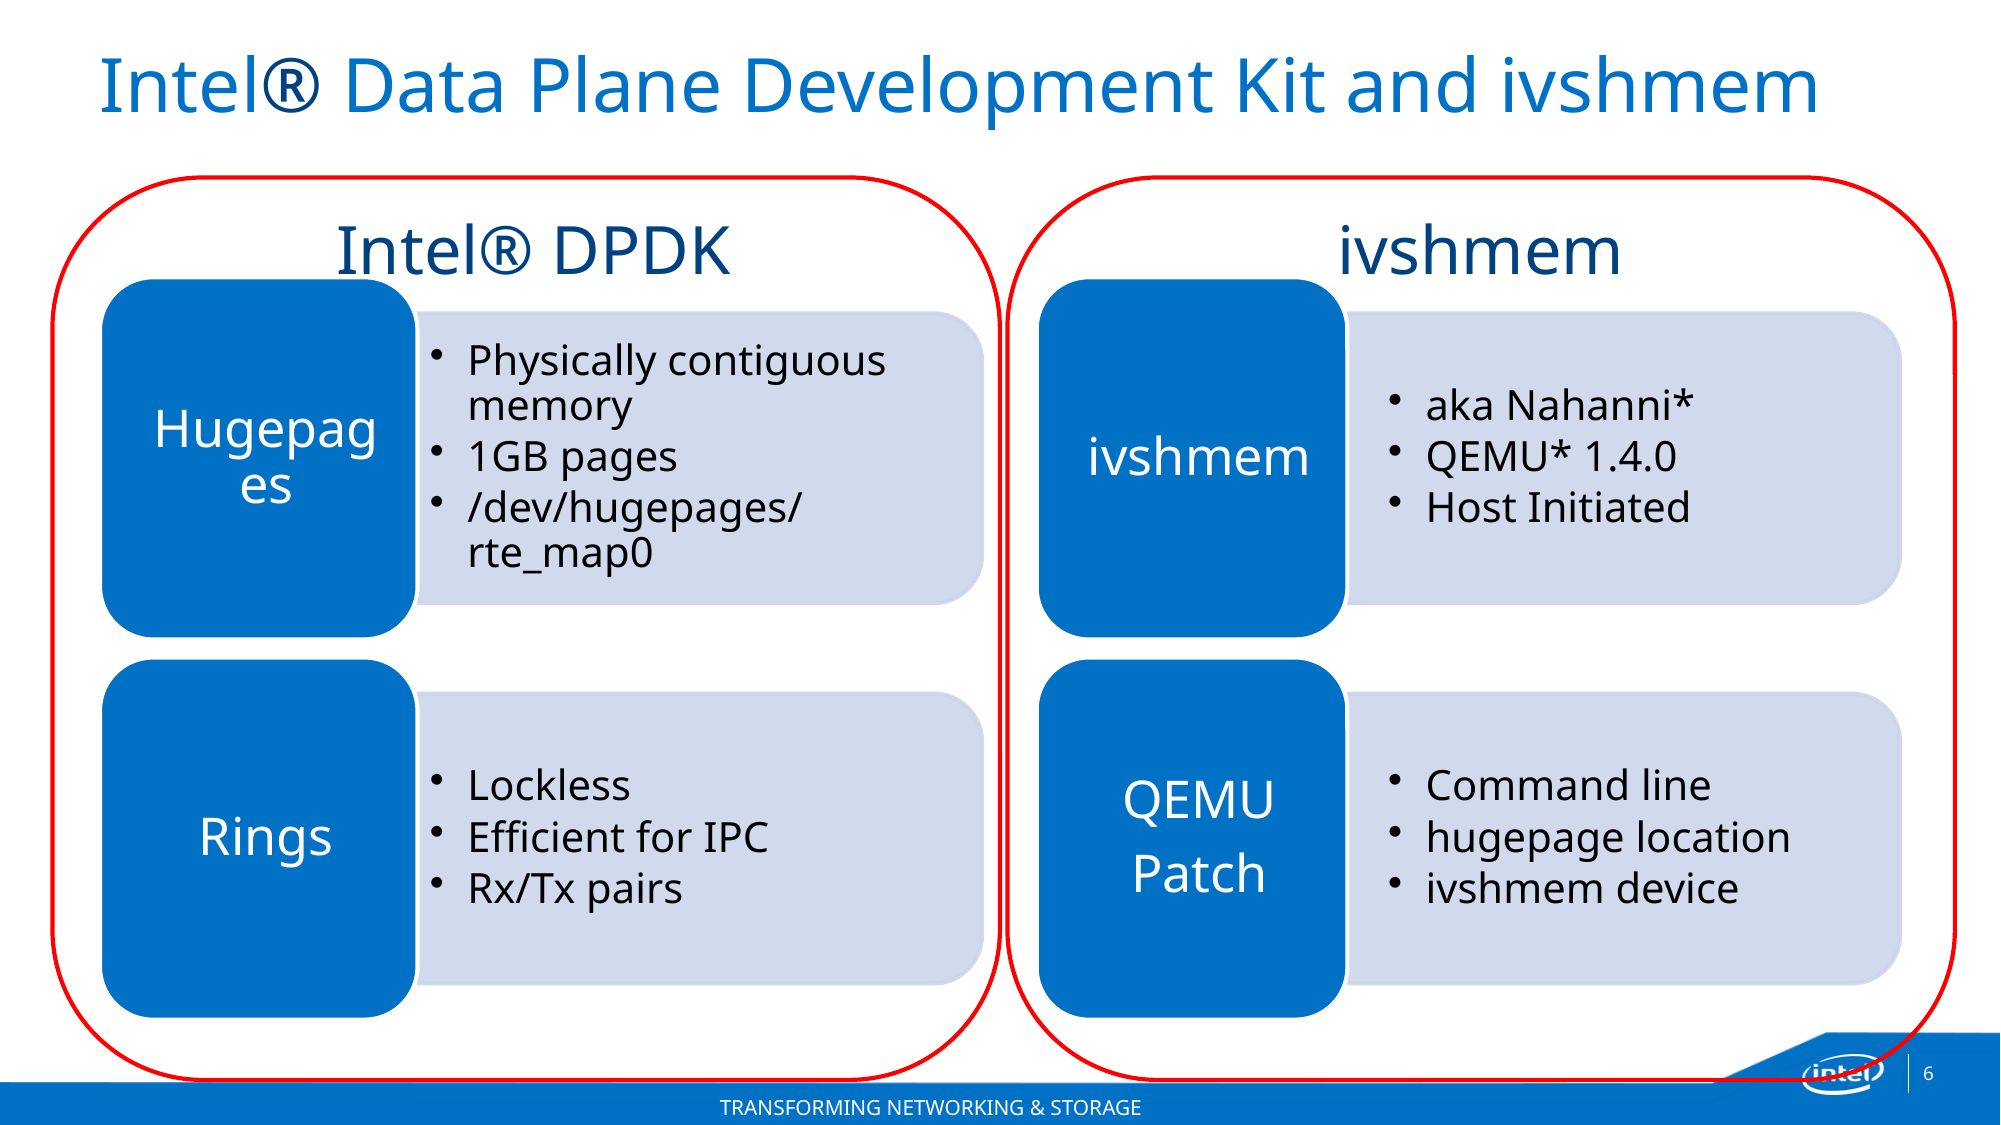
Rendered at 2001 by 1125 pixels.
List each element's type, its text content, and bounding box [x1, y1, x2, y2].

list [1036, 276, 1901, 1020]
text_box [1005, 175, 1957, 1083]
text_box Intel® DPDK [149, 200, 918, 275]
text_box ivshmem [1097, 200, 1865, 275]
picture [0, 1031, 2000, 1125]
text_box [50, 175, 1003, 1083]
title Intel® Data Plane Development Kit and ivshmem [99, 37, 1900, 201]
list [99, 276, 983, 1020]
